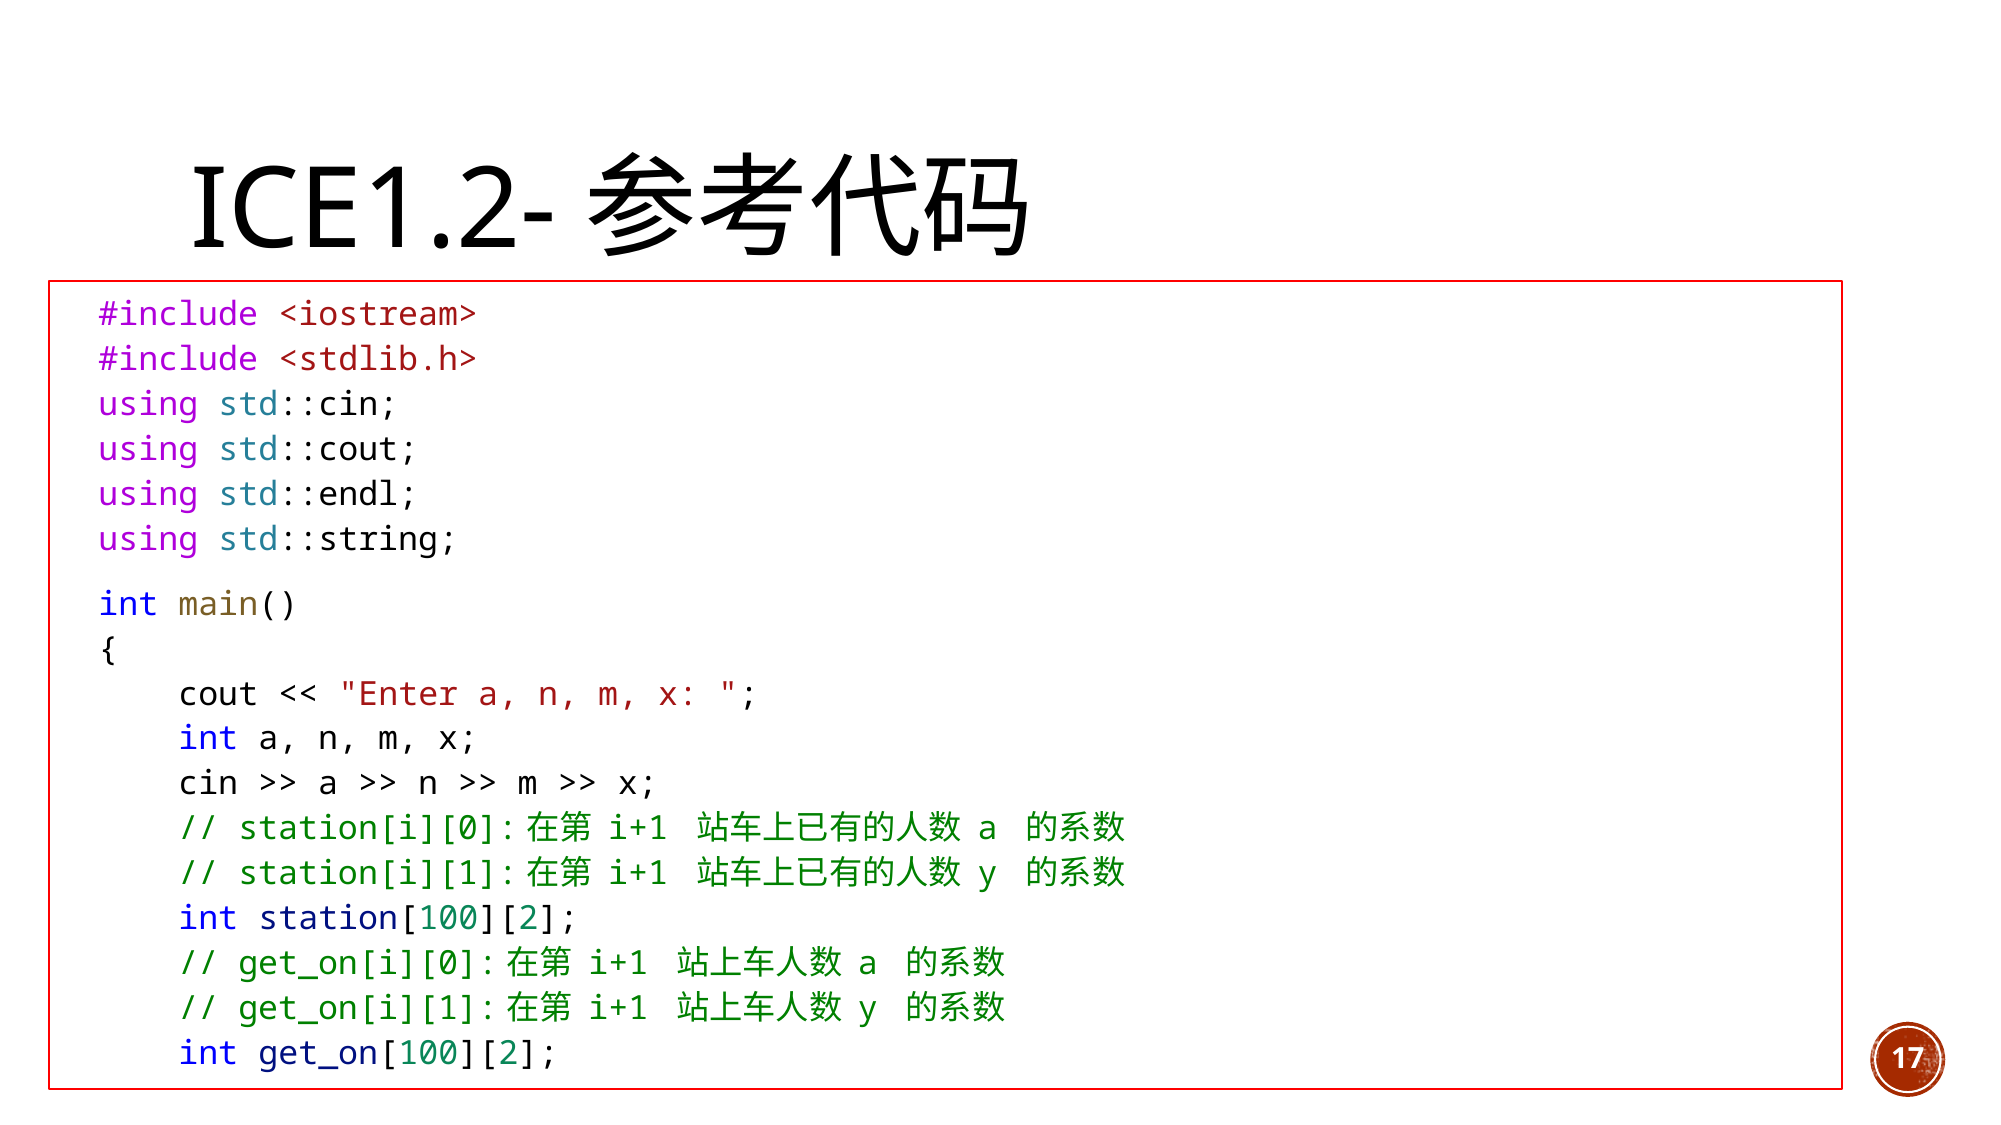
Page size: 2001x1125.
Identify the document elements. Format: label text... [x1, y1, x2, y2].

title ICE1.2-参考代码 [175, 79, 1826, 280]
text_box [48, 280, 1843, 1090]
slide_number 17 [1855, 1028, 1961, 1089]
list #include <iostream> #include <stdlib.h> using std::cin; using std::cout; using std::endl; using std::string; int main() { cout << "Enter a, n, m, x: "; int a, n, m, x; cin >> a >> n >> m >> x; // station[i][0]:在第 i+1 站车上已有的人数 a 的系数 // station[i][1]:在第 i+1 站车上已有的人数 y 的系数 int station[100][2]; // get_on[i][0]:在第 i+1 站上车人数 a 的系数 // get_on[i][1]:在第 i+1 站上车人数 y 的系数 int get_on[100][2]; [83, 302, 1961, 1105]
